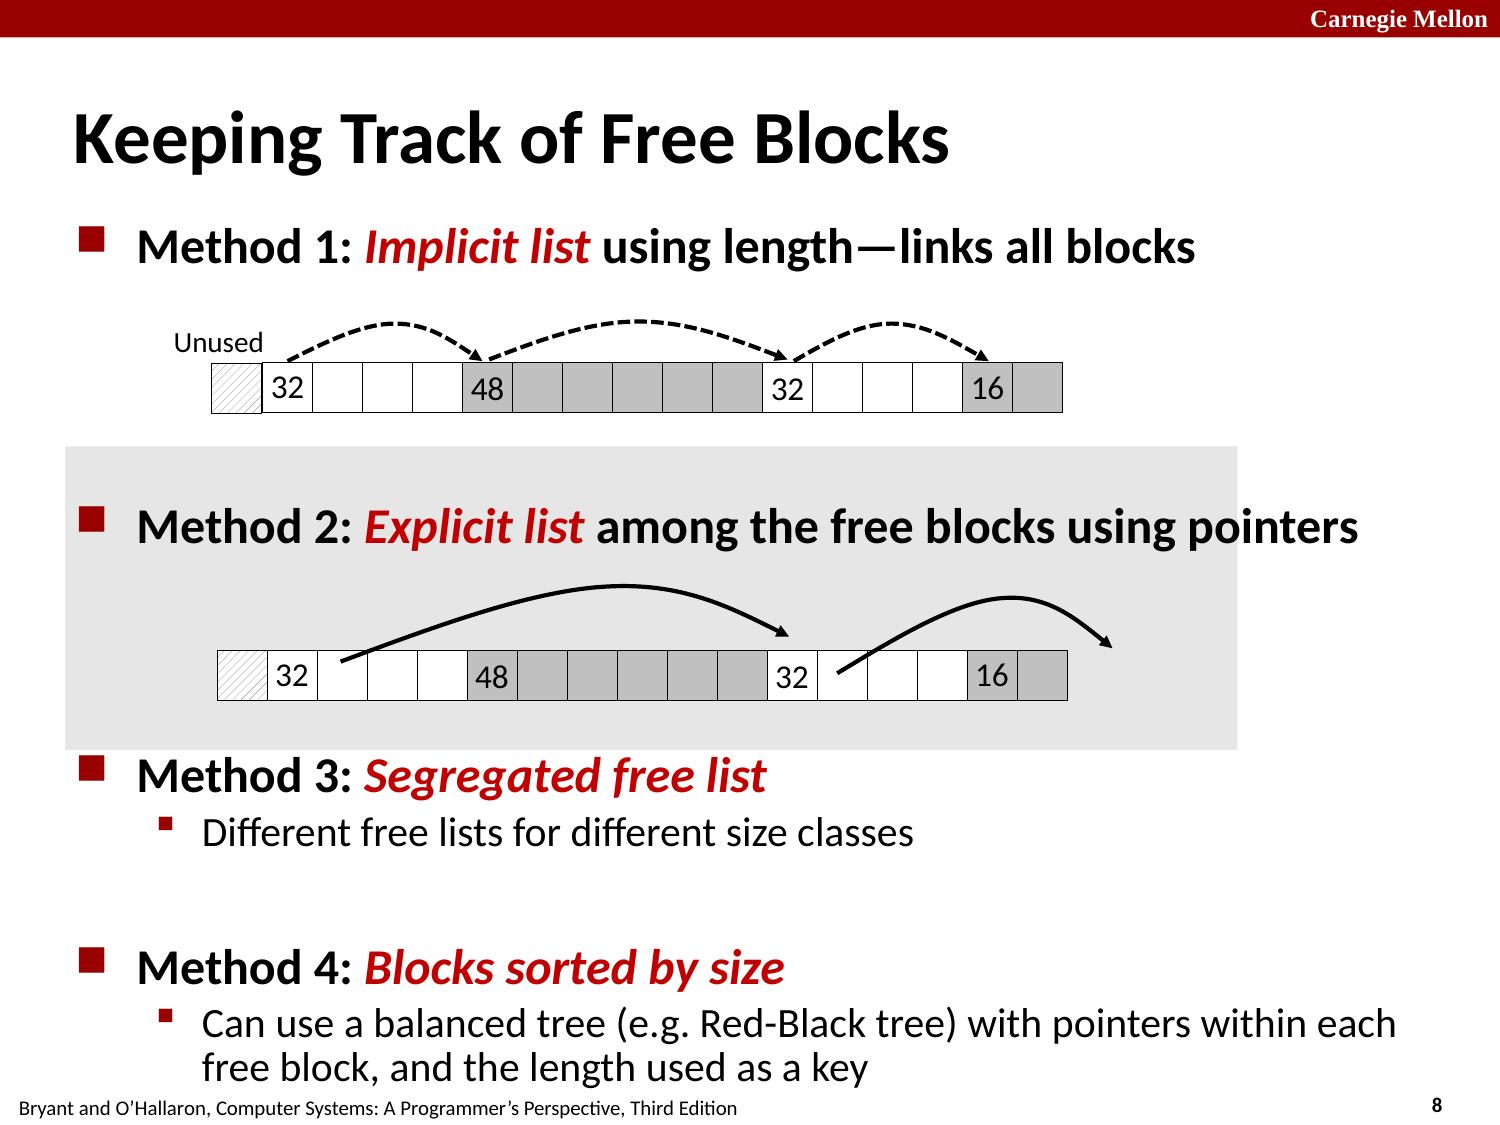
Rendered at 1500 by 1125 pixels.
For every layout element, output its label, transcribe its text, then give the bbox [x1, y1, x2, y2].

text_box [216, 649, 1068, 701]
text_box [376, 585, 790, 648]
text_box [879, 597, 1113, 653]
title Keeping Track of Free Blocks [58, 71, 1305, 197]
text_box [489, 321, 788, 360]
text_box Unused [158, 315, 279, 366]
text_box [795, 323, 988, 360]
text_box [211, 362, 1063, 414]
list Method 1: Implicit list using length—links all blocks Method 2: Explicit list among the free blocks using pointers Method 3: Segregated free list Different free lists for different size classes Method 4: Blocks sorted by size Can use a balanced tree (e.g. Red-Black tree) with pointers within each free block, and the length used as a key [64, 205, 1481, 1088]
text_box [289, 323, 482, 360]
